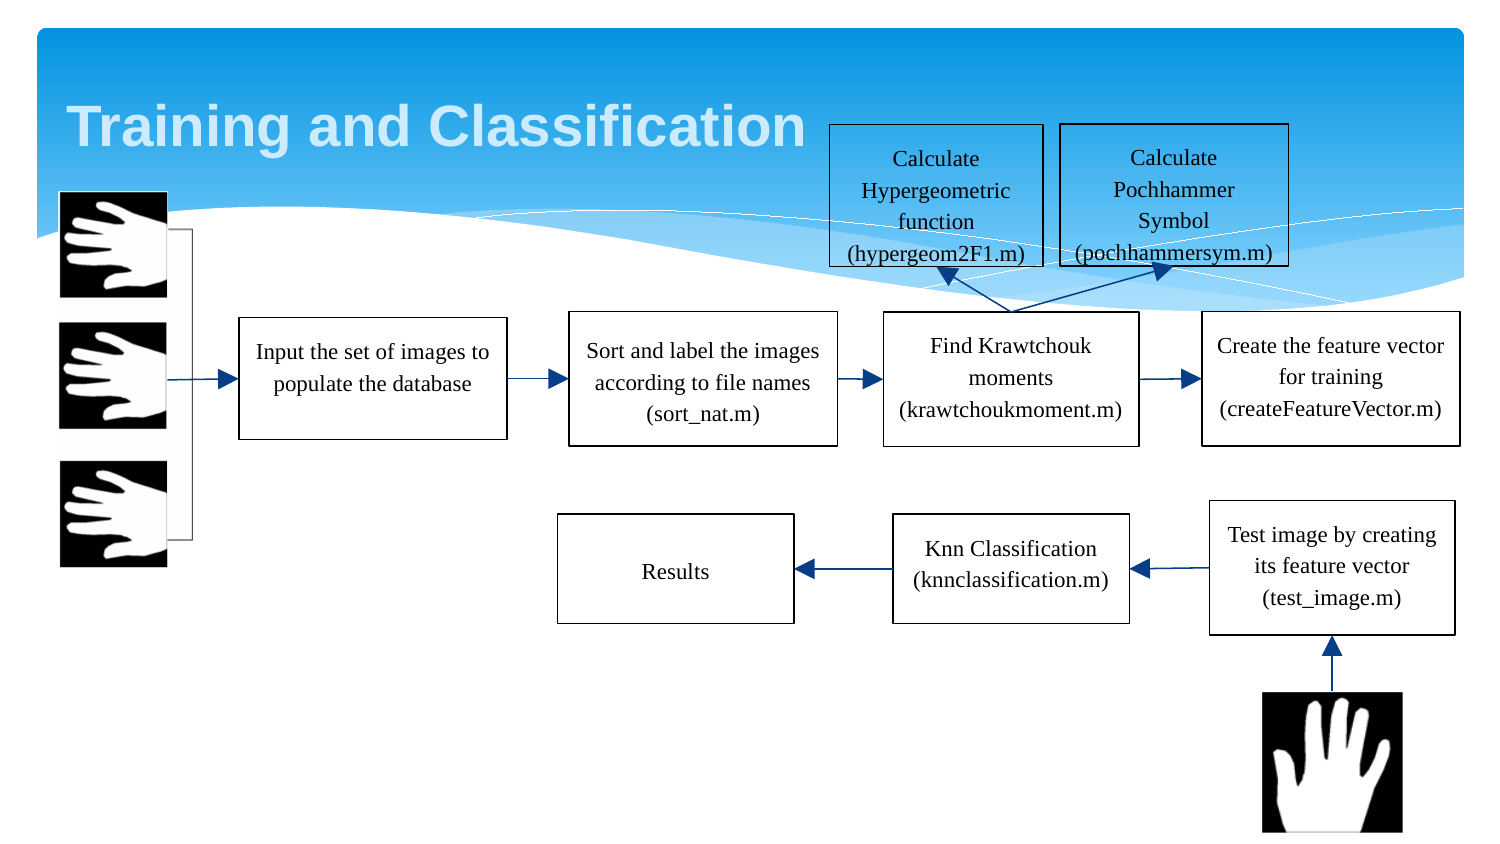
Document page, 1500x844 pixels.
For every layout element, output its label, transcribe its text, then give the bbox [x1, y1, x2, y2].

text_box Create the feature vector for training (createFeatureVector.m) [1201, 311, 1460, 447]
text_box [935, 266, 1008, 313]
text_box Calculate Pochhammer Symbol (pochhammersym.m) [1059, 123, 1289, 266]
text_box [1010, 265, 1175, 313]
picture [0, 192, 337, 567]
text_box Results [557, 513, 794, 624]
title Training and Classification [51, 72, 1449, 167]
text_box Test image by creating its feature vector (test_image.m) [1209, 500, 1455, 636]
picture [1260, 690, 1404, 834]
text_box Calculate Hypergeometric function (hypergeom2F1.m) [829, 124, 1043, 267]
text_box Input the set of images to populate the database [238, 317, 508, 440]
text_box Knn Classification (knnclassification.m) [892, 513, 1130, 624]
text_box Find Krawtchouk moments (krawtchoukmoment.m) [883, 311, 1139, 447]
text_box Sort and label the images according to file names (sort_nat.m) [568, 311, 838, 447]
